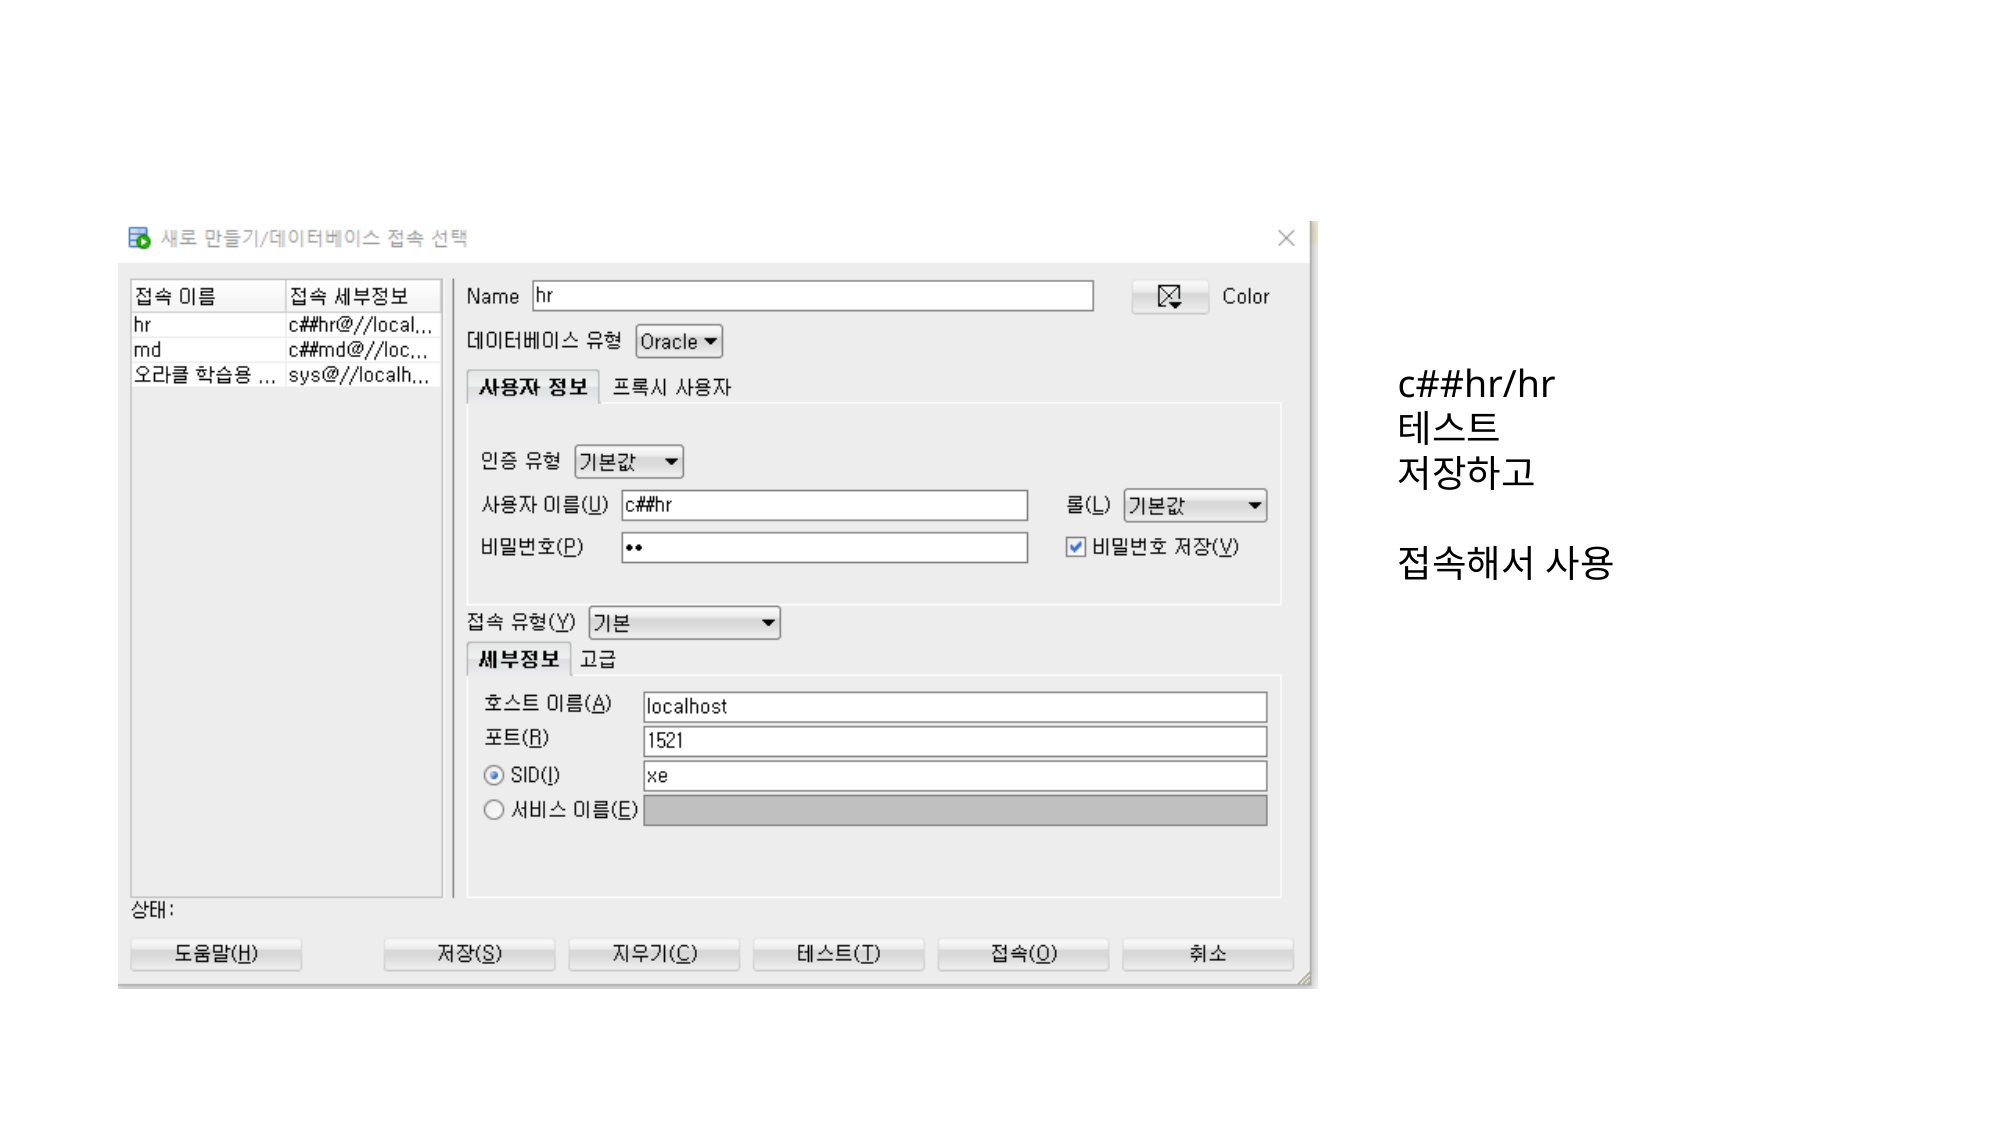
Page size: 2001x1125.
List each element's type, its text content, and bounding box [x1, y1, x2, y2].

text_box c##hr/hr 테스트 저장하고 접속해서 사용 [1382, 352, 1866, 593]
picture [118, 221, 1318, 990]
